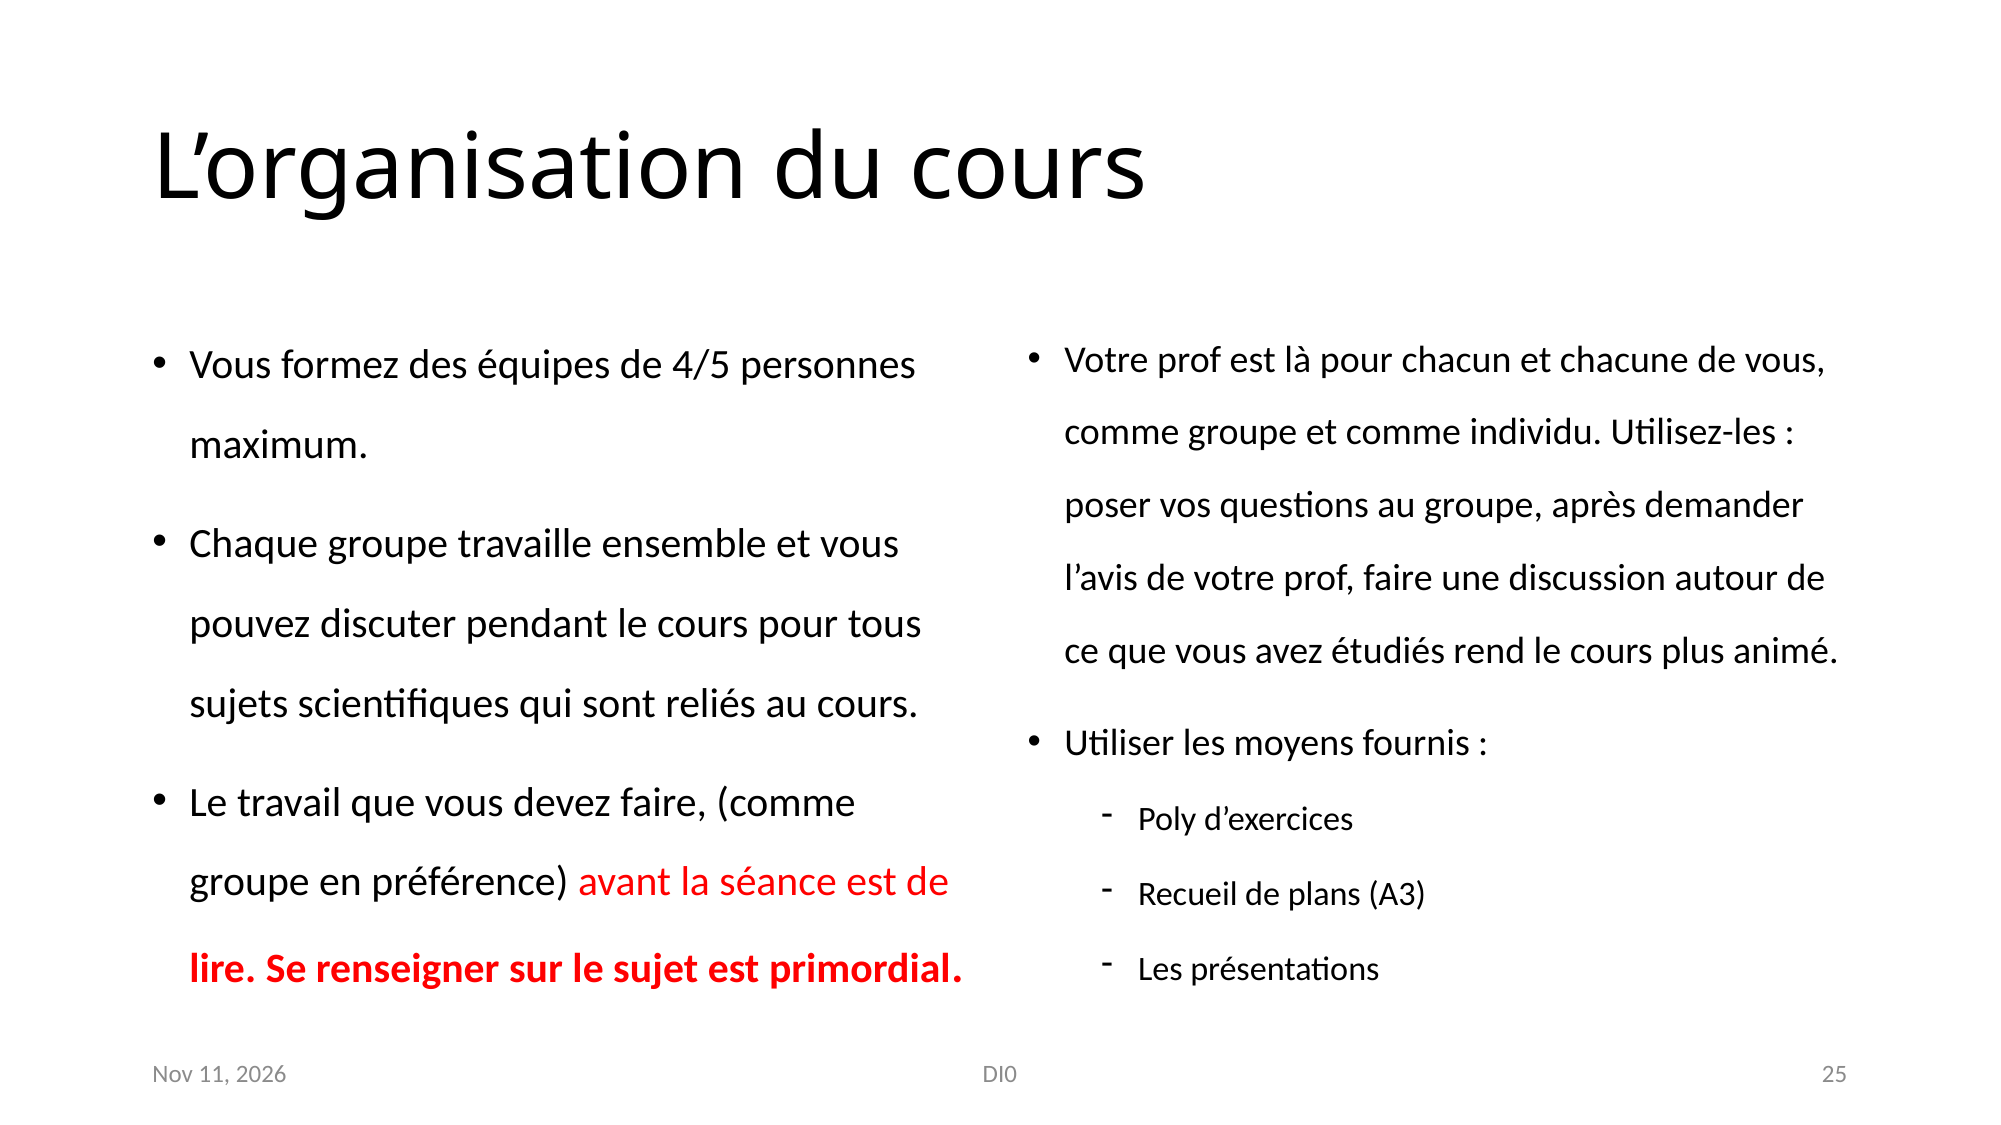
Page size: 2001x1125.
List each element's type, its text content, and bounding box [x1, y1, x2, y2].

title L’organisation du cours [137, 59, 1863, 278]
slide_number Nov-18 [137, 1042, 588, 1103]
footer DI0 [662, 1042, 1338, 1103]
slide_number 25 [1412, 1042, 1863, 1103]
list Vous formez des équipes de 4/5 personnes maximum. Chaque groupe travaille ensemble et vous pouvez discuter pendant le cours pour tous sujets scientifiques qui sont reliés au cours. Le travail que vous devez faire, (comme groupe en préférence) avant la séance est de lire. Se renseigner sur le sujet est primordial. [137, 299, 988, 1014]
list Votre prof est là pour chacun et chacune de vous, comme groupe et comme individu. Utilisez-les : poser vos questions au groupe, après demander l’avis de votre prof, faire une discussion autour de ce que vous avez étudiés rend le cours plus animé. Utiliser les moyens fournis : Poly d’exercices Recueil de plans (A3) Les présentations [1012, 299, 1863, 1026]
